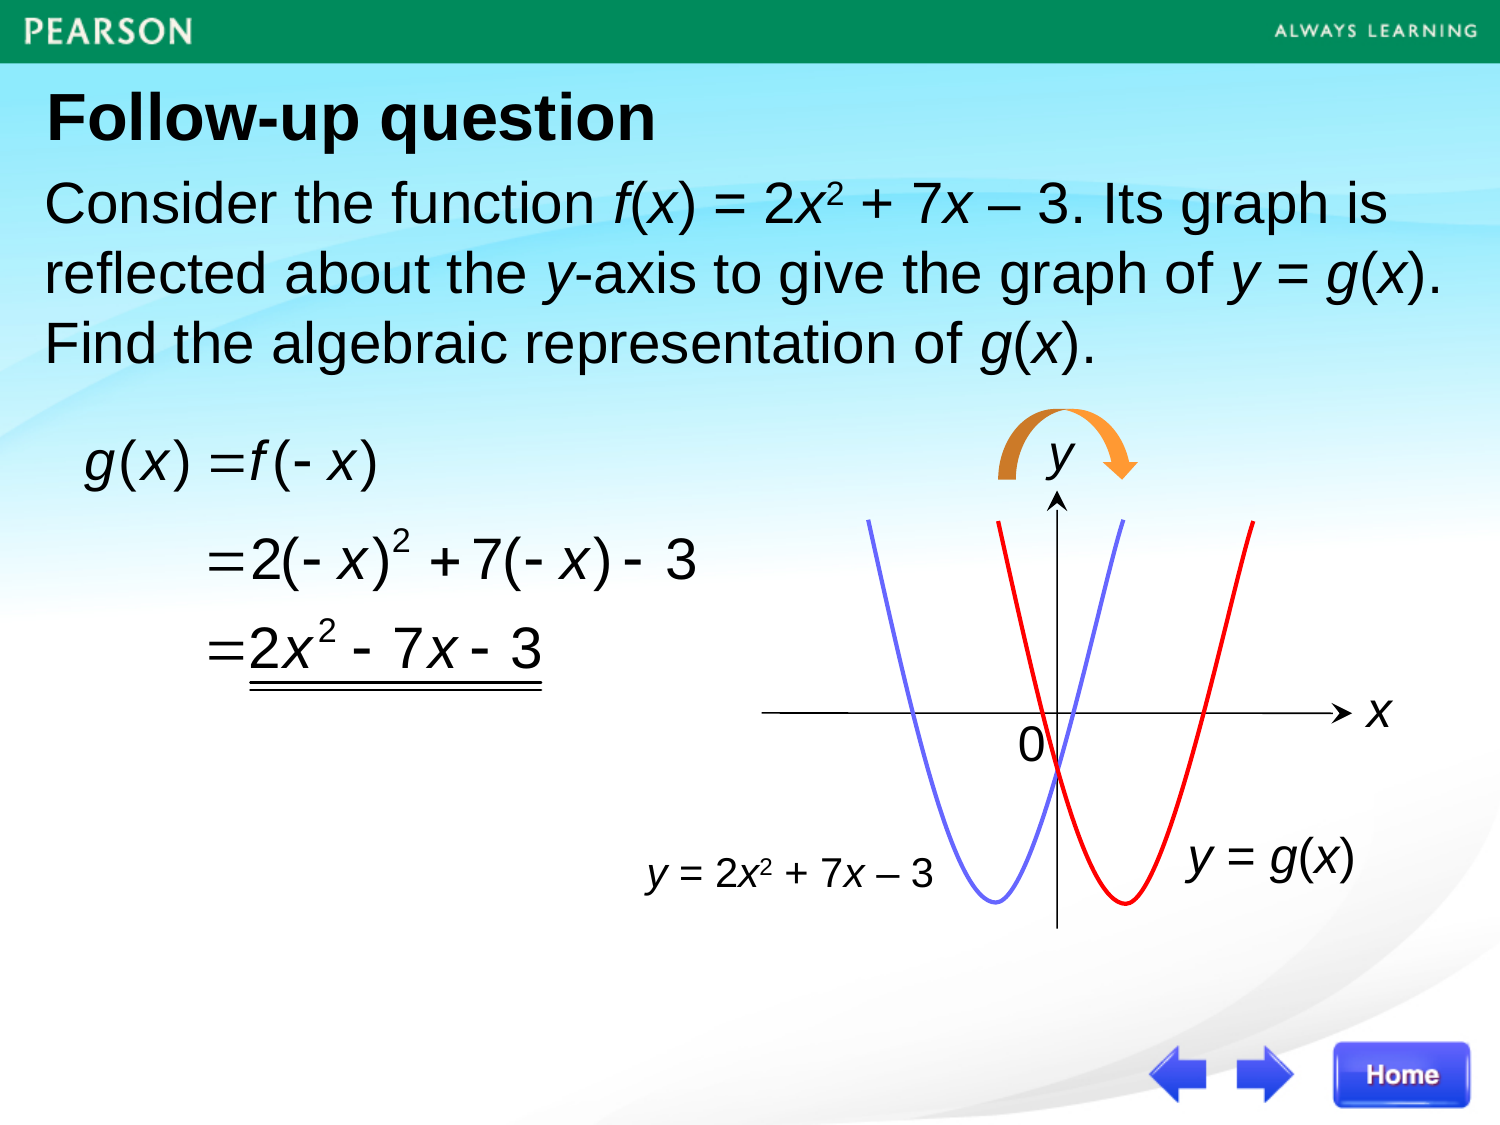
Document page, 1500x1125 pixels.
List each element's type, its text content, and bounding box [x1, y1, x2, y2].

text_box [76, 428, 386, 504]
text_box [761, 413, 1447, 929]
picture [0, 0, 1500, 1125]
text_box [194, 604, 552, 703]
text_box Follow-up question [31, 66, 673, 157]
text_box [194, 515, 708, 604]
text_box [631, 519, 998, 905]
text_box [997, 520, 1422, 905]
text_box Consider the function f(x) = 2x2 + 7x – 3. Its graph is reflected about the y-axis to give the graph of y = g(x). Find the algebraic representation of g(x). [29, 157, 1459, 383]
